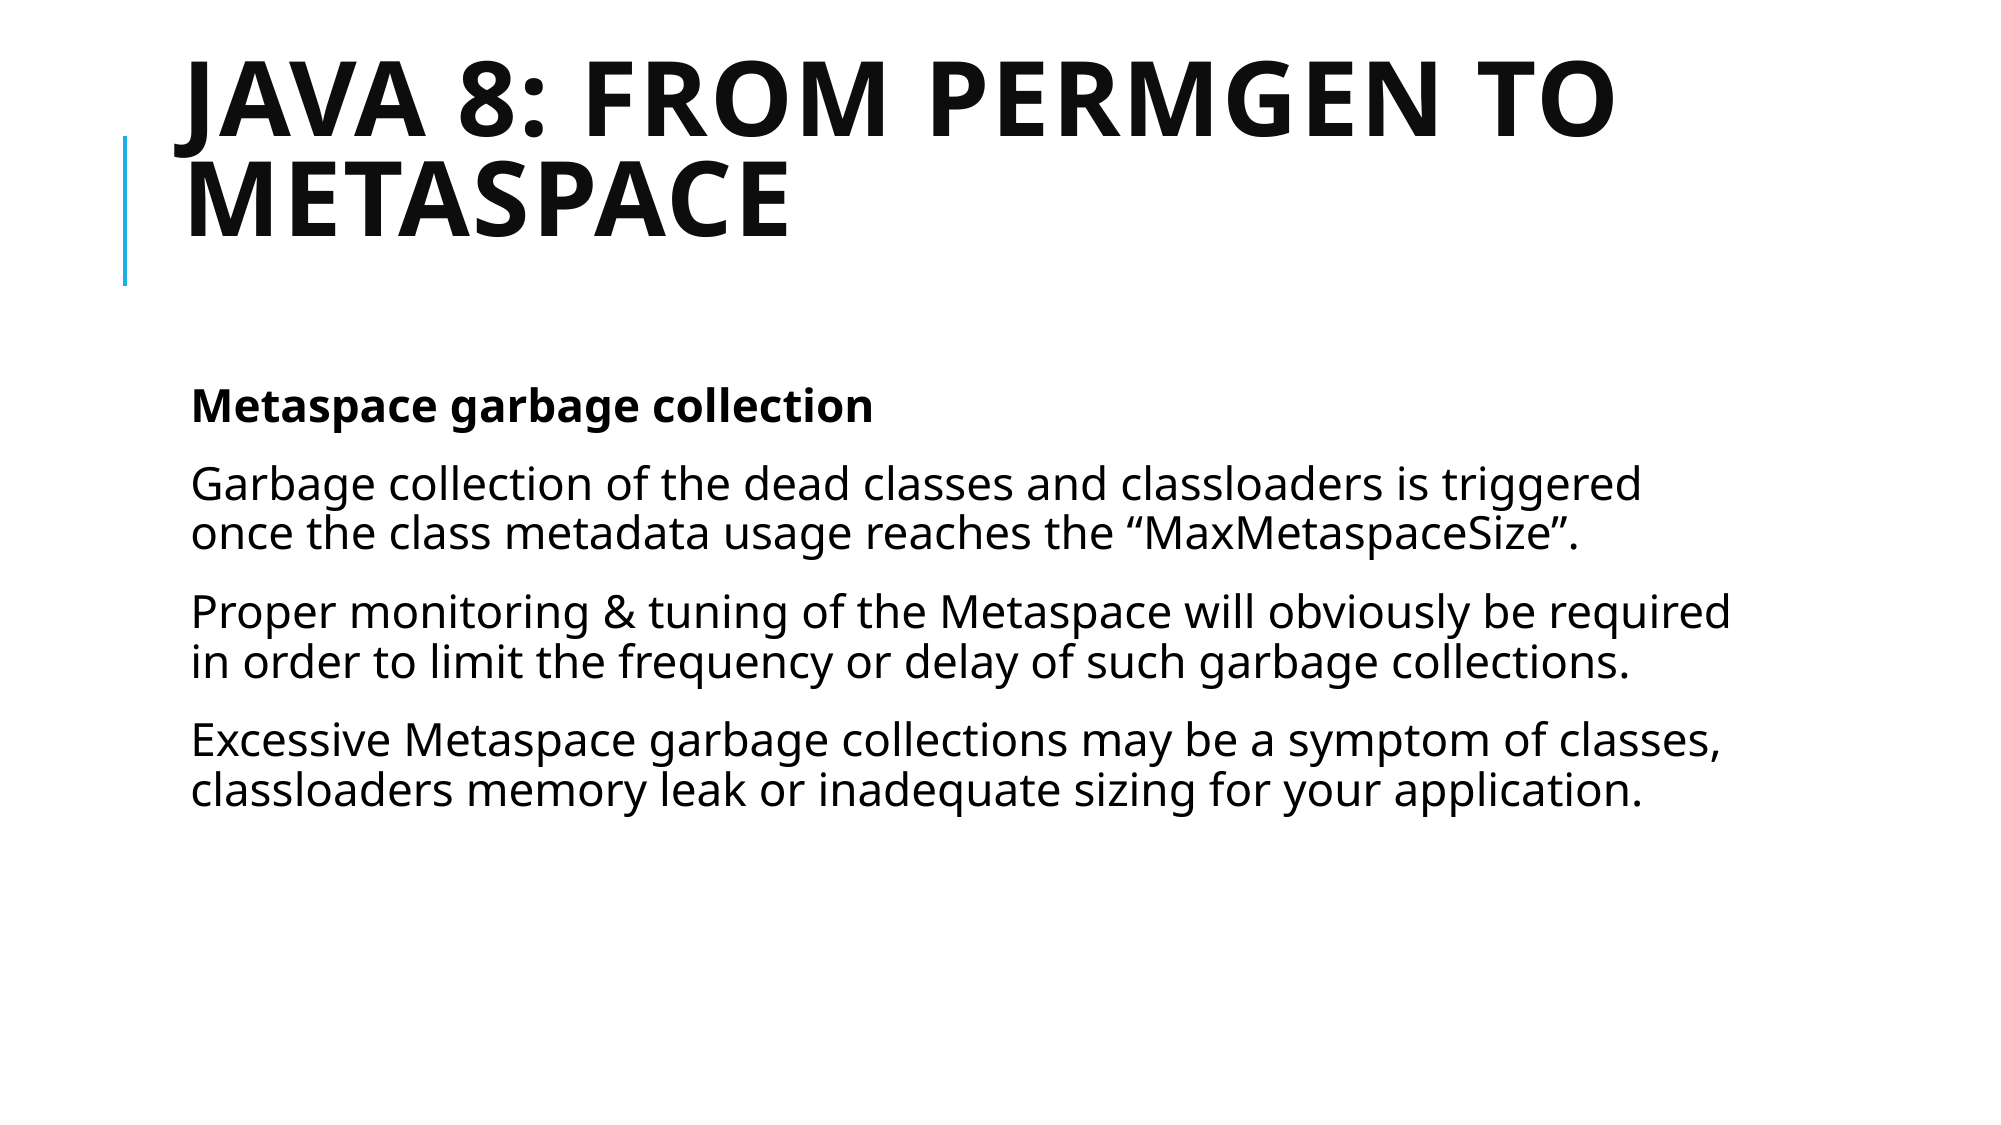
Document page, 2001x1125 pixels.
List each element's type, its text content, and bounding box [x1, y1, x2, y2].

title Java 8: From PermGen to Metaspace [168, 96, 1763, 342]
list Metaspace garbage collection Garbage collection of the dead classes and classloaders is triggered once the class metadata usage reaches the “MaxMetaspaceSize”. Proper monitoring & tuning of the Metaspace will obviously be required in order to limit the frequency or delay of such garbage collections. Excessive Metaspace garbage collections may be a symptom of classes, classloaders memory leak or inadequate sizing for your application. [168, 375, 1763, 1035]
